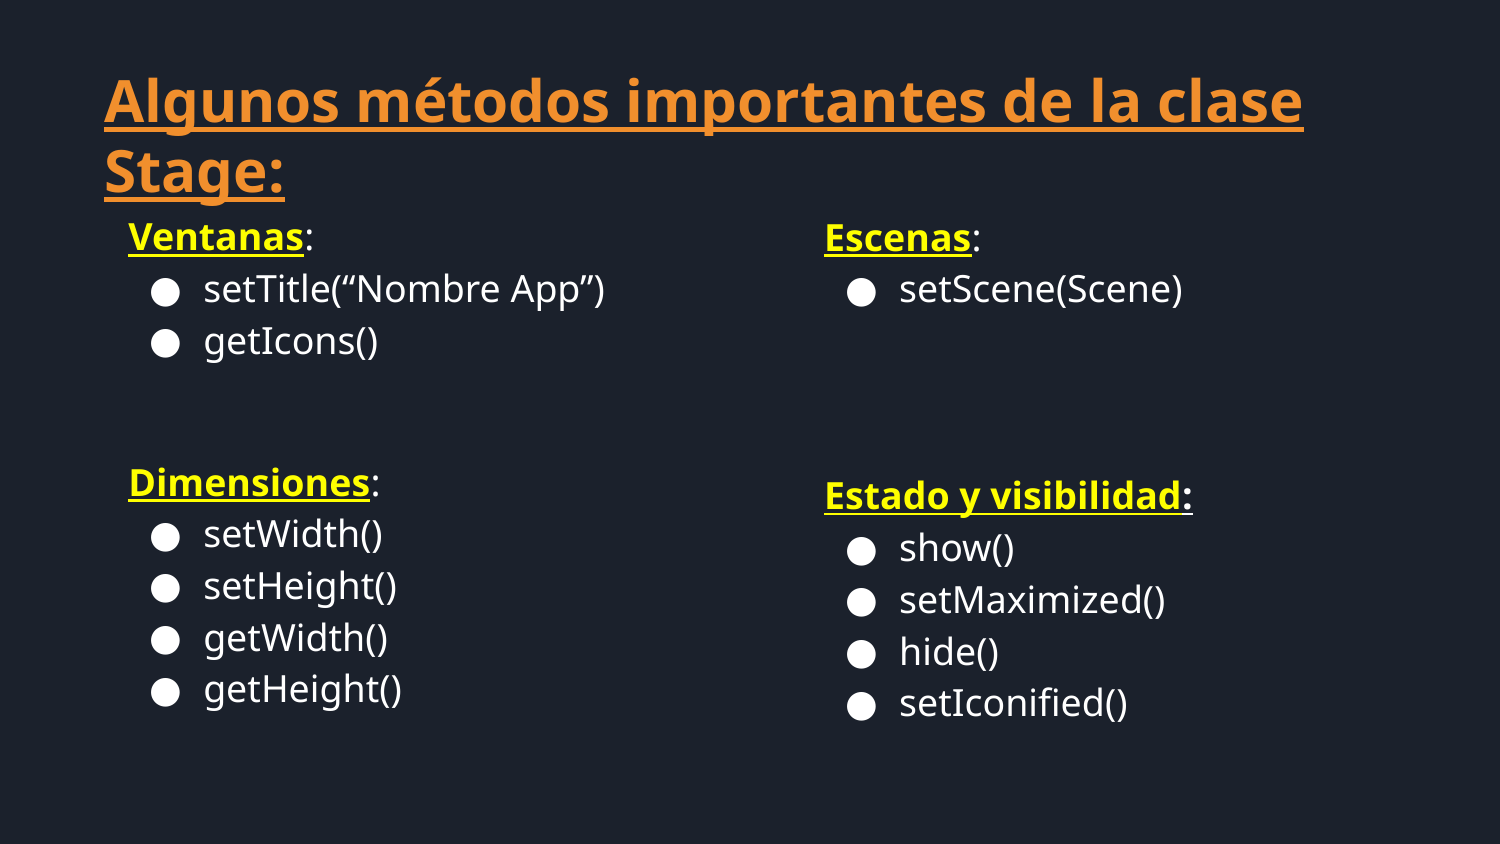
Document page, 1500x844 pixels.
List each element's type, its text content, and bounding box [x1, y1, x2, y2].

text_box Ventanas: setTitle(“Nombre App”) getIcons() Dimensiones: setWidth() setHeight() getWidth() getHeight() [113, 191, 636, 726]
text_box Escenas: setScene(Scene) Estado y visibilidad: show() setMaximized() hide() setIconified() [809, 191, 1261, 740]
text_box Algunos métodos importantes de la clase Stage: [89, 49, 1376, 220]
